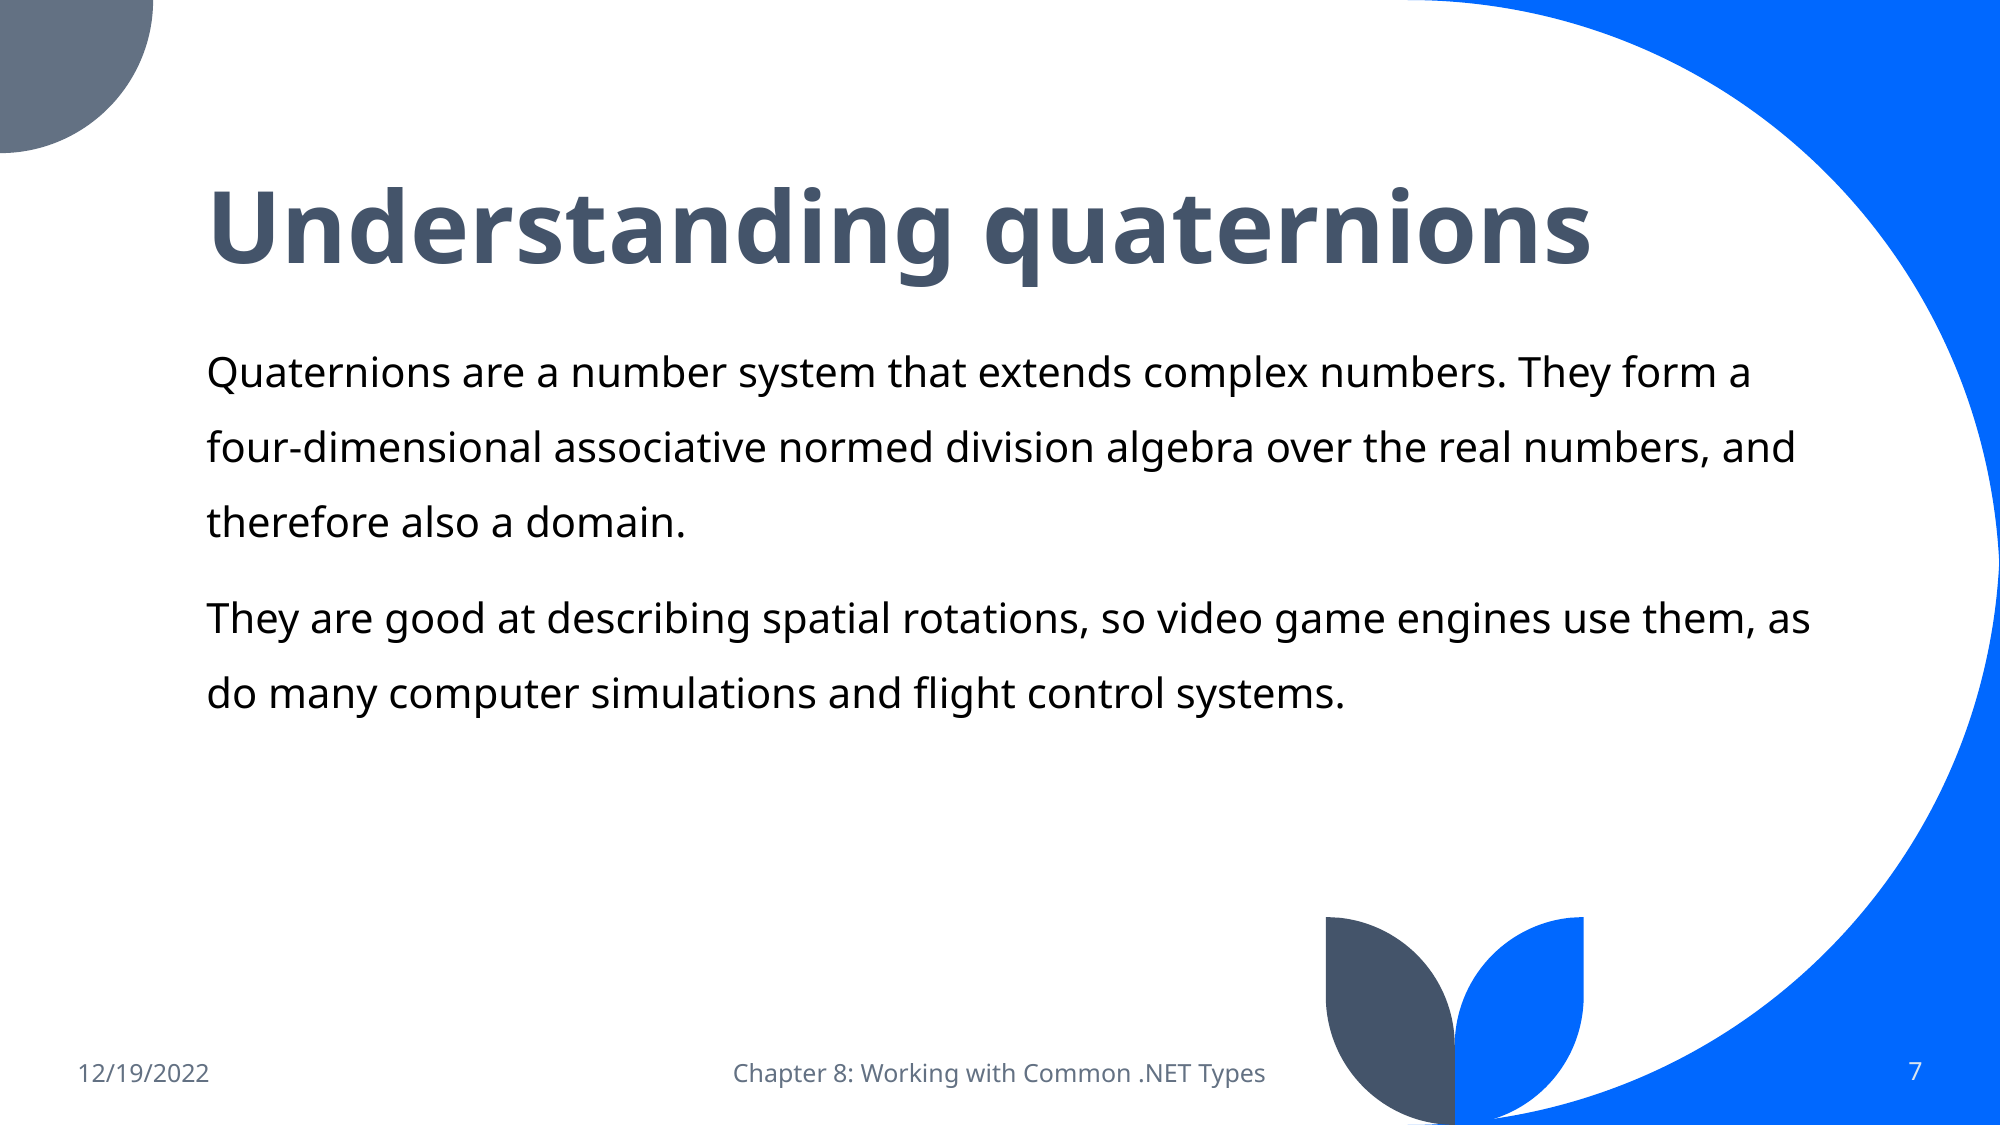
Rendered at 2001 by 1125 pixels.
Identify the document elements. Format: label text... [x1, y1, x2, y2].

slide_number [62, 1042, 513, 1103]
title Understanding quaternions [191, 164, 1796, 293]
footer Chapter 8: Working with Common .NET Types [662, 1042, 1338, 1103]
list Quaternions are a number system that extends complex numbers. They form a four-dimensional associative normed division algebra over the real numbers, and therefore also a domain. They are good at describing spatial rotations, so video game engines use them, as do many computer simulations and flight control systems. [191, 313, 1863, 977]
slide_number 7 [1665, 1042, 1938, 1103]
